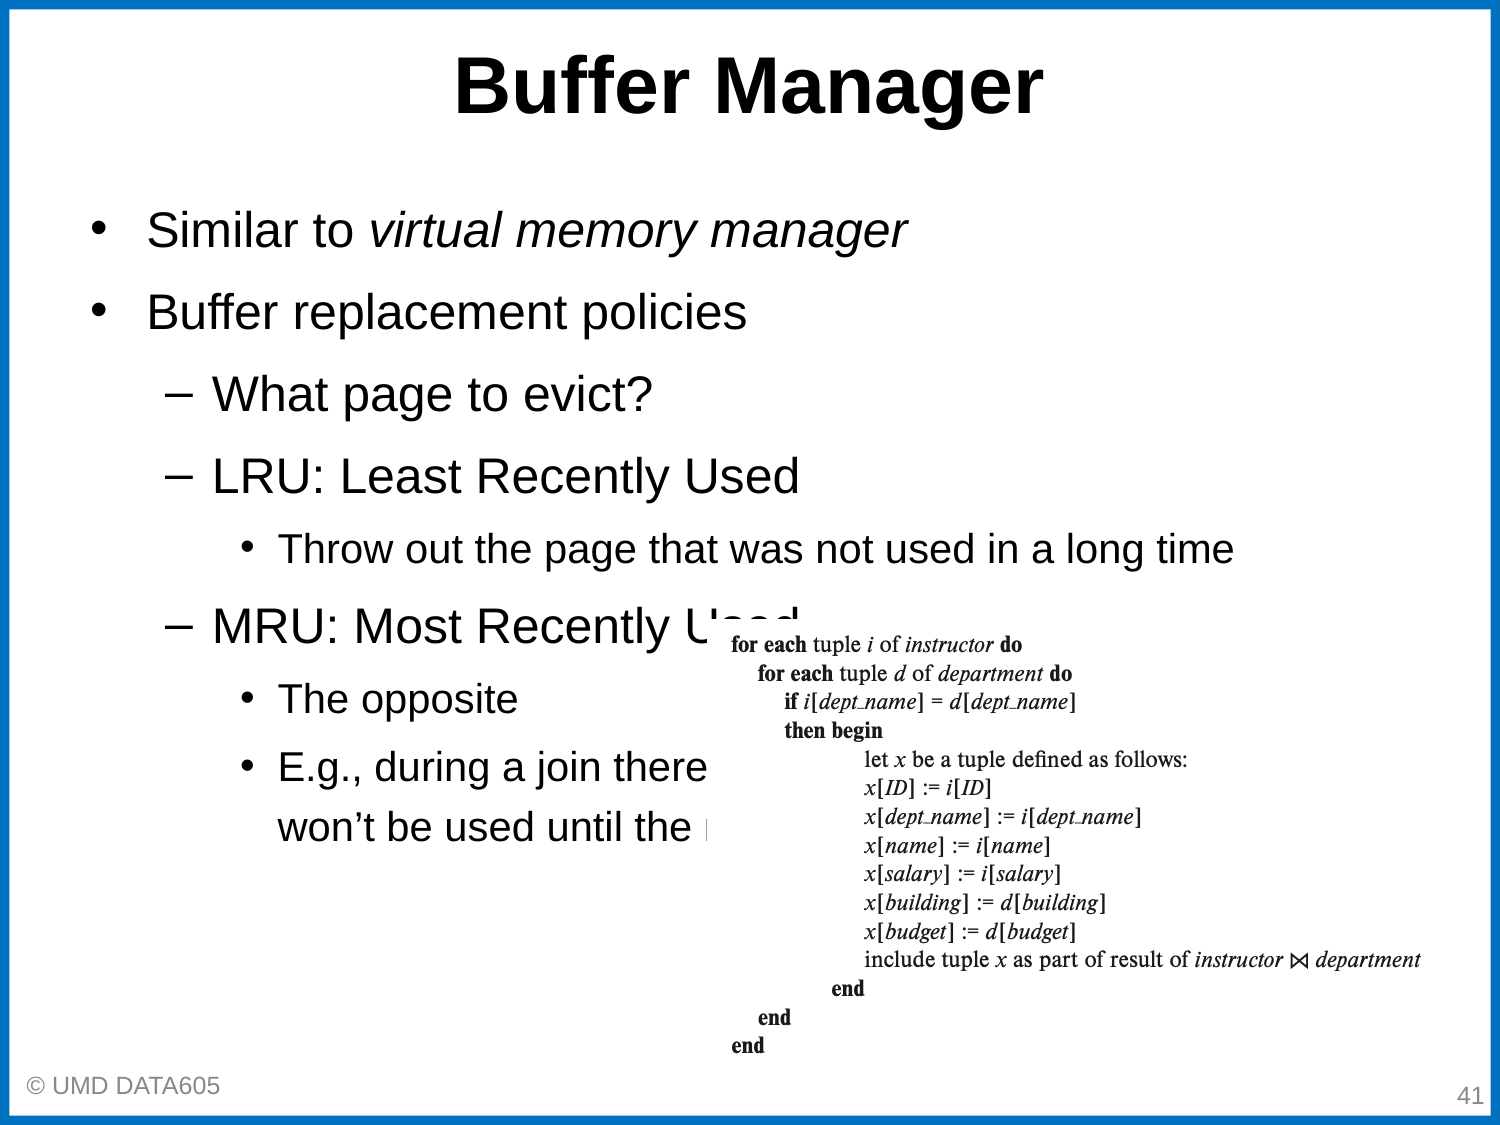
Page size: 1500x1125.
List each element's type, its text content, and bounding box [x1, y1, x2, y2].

title Buffer Manager [24, 24, 1475, 138]
list Similar to virtual memory manager Buffer replacement policies What page to evict? LRU: Least Recently Used Throw out the page that was not used in a long time MRU: Most Recently Used The opposite E.g., during a join there is a nested loop, the block just used won’t be used until the next iteration [75, 177, 1427, 1000]
slide_number ‹#› [1149, 1065, 1500, 1125]
picture [707, 619, 1446, 1066]
